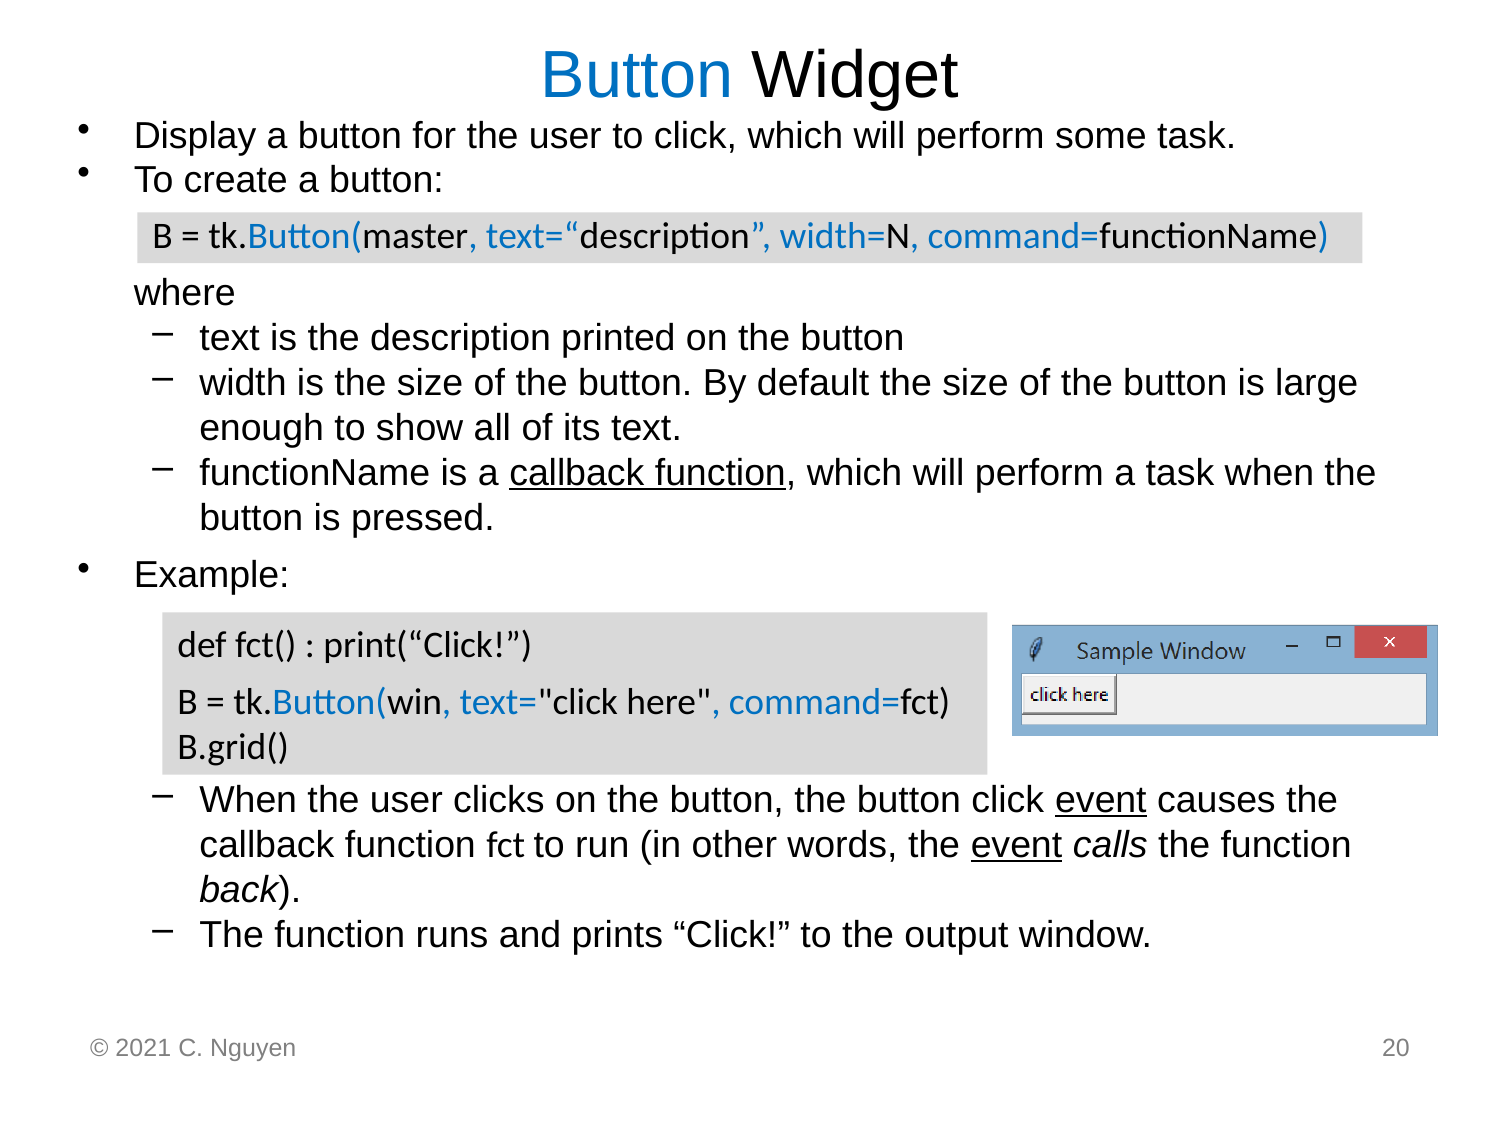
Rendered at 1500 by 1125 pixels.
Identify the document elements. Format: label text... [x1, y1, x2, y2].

slide_number © 2021 C. Nguyen [74, 1024, 426, 1103]
title Button Widget [74, 12, 1426, 112]
slide_number 20 [1074, 1024, 1426, 1103]
text_box B = tk.Button(master, text=“description”, width=N, command=functionName) [137, 212, 1363, 264]
picture [1012, 624, 1438, 737]
list Display a button for the user to click, which will perform some task. To create a button: where text is the description printed on the button width is the size of the button. By default the size of the button is large enough to show all of its text. functionName is a callback function, which will perform a task when the button is pressed. Example: When the user clicks on the button, the button click event causes the callback function fct to run (in other words, the event calls the function back). The function runs and prints “Click!” to the output window. [62, 112, 1426, 1051]
text_box def fct() : print(“Click!”) B = tk.Button(win, text="click here", command=fct) B.grid() [162, 612, 988, 775]
